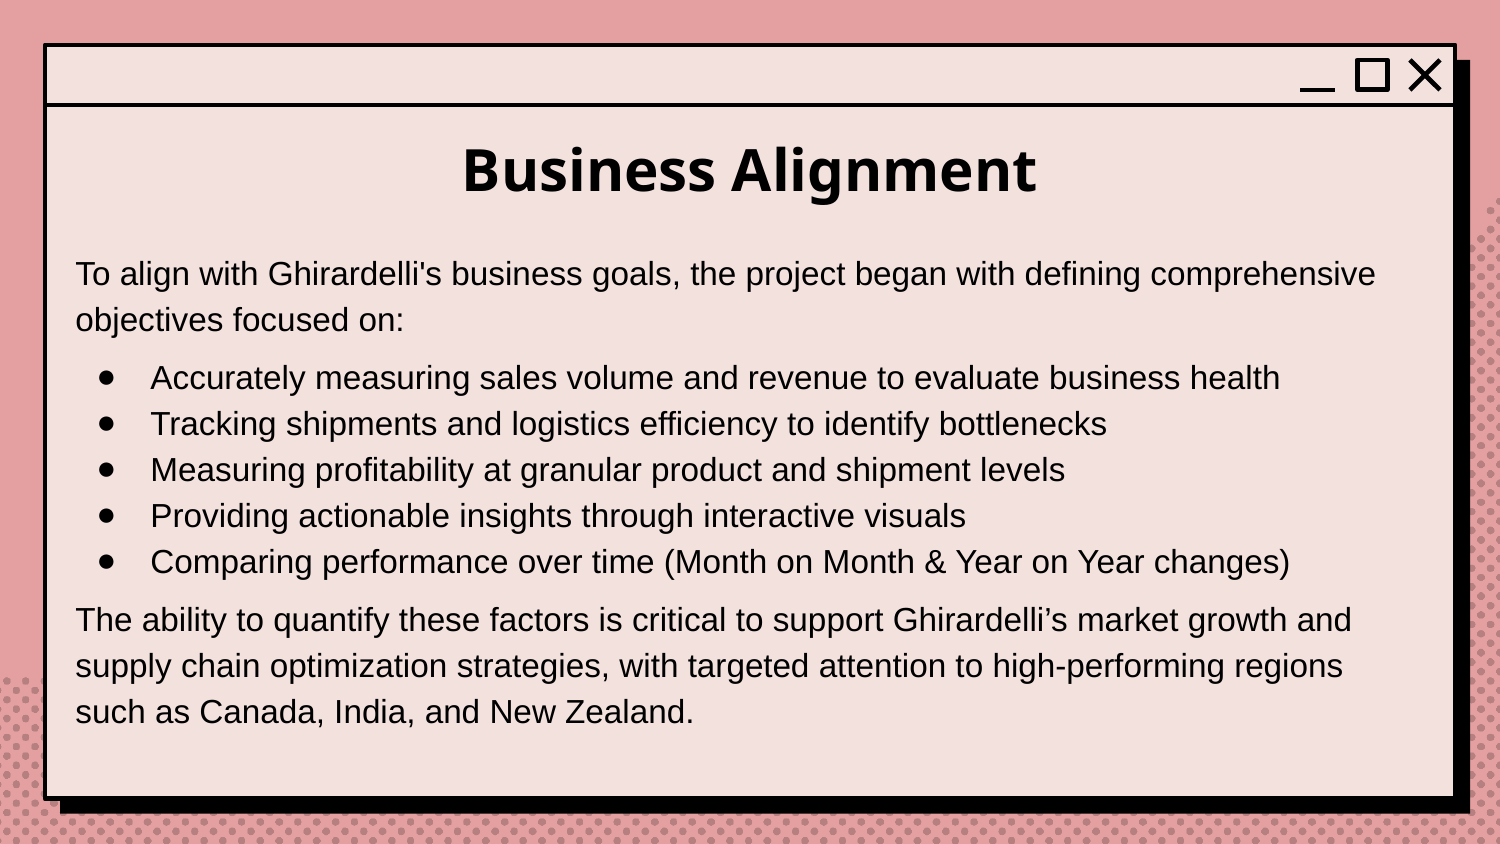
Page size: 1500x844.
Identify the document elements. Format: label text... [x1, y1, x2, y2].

title Business Alignment [117, 118, 1383, 231]
text_box To align with Ghirardelli's business goals, the project began with defining comprehensive objectives focused on: Accurately measuring sales volume and revenue to evaluate business health Tracking shipments and logistics efficiency to identify bottlenecks Measuring profitability at granular product and shipment levels Providing actionable insights through interactive visuals Comparing performance over time (Month on Month & Year on Year changes) The ability to quantify these factors is critical to support Ghirardelli’s market growth and supply chain optimization strategies, with targeted attention to high-performing regions such as Canada, India, and New Zealand. [60, 231, 1434, 777]
